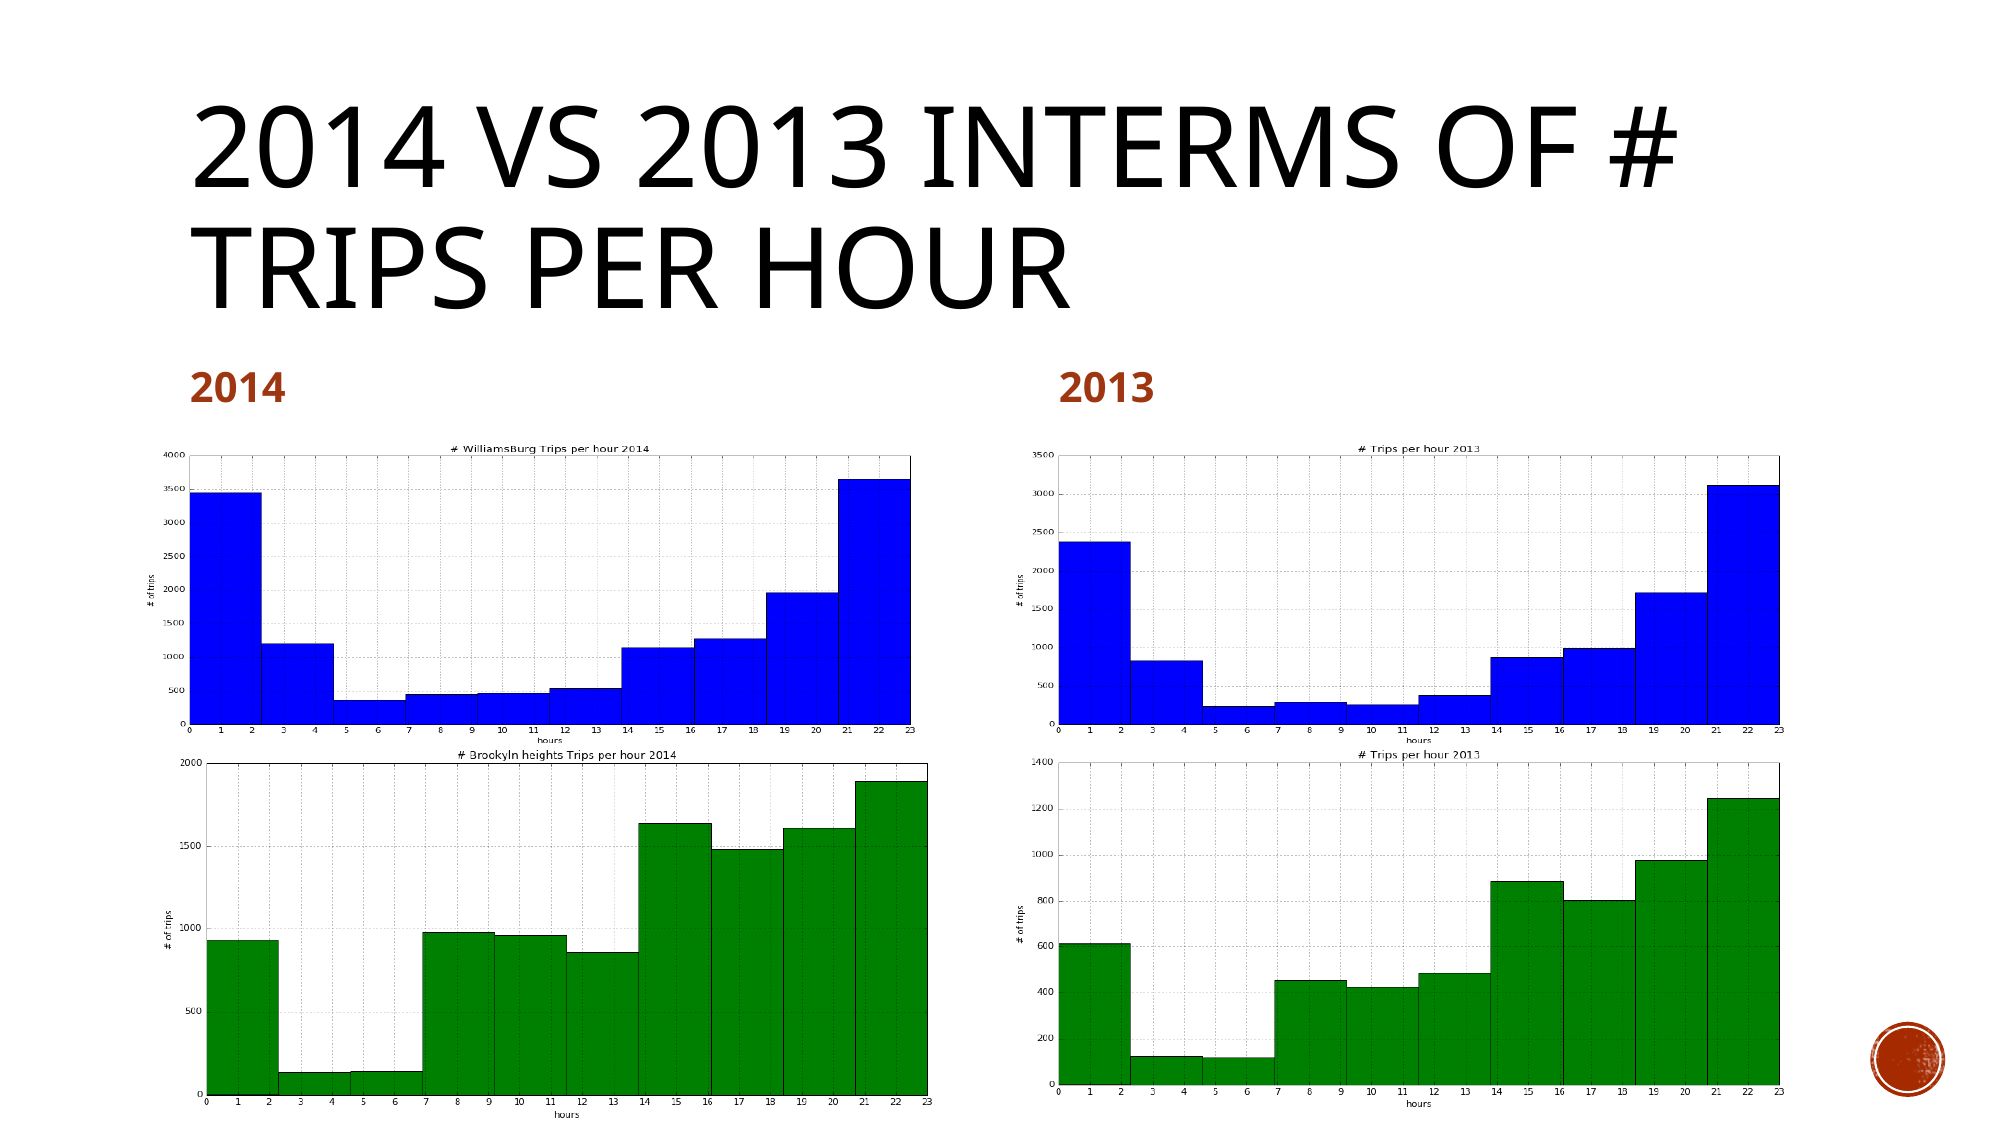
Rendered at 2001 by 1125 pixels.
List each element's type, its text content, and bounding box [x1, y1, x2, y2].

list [145, 444, 921, 747]
title 2014 VS 2013 INTERMS OF # TRIPS PER HOUR [175, 79, 1826, 344]
picture [1010, 747, 1791, 1114]
list 2013 [1043, 336, 1824, 441]
picture [158, 744, 939, 1125]
list 2014 [174, 336, 955, 441]
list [1014, 444, 1789, 743]
